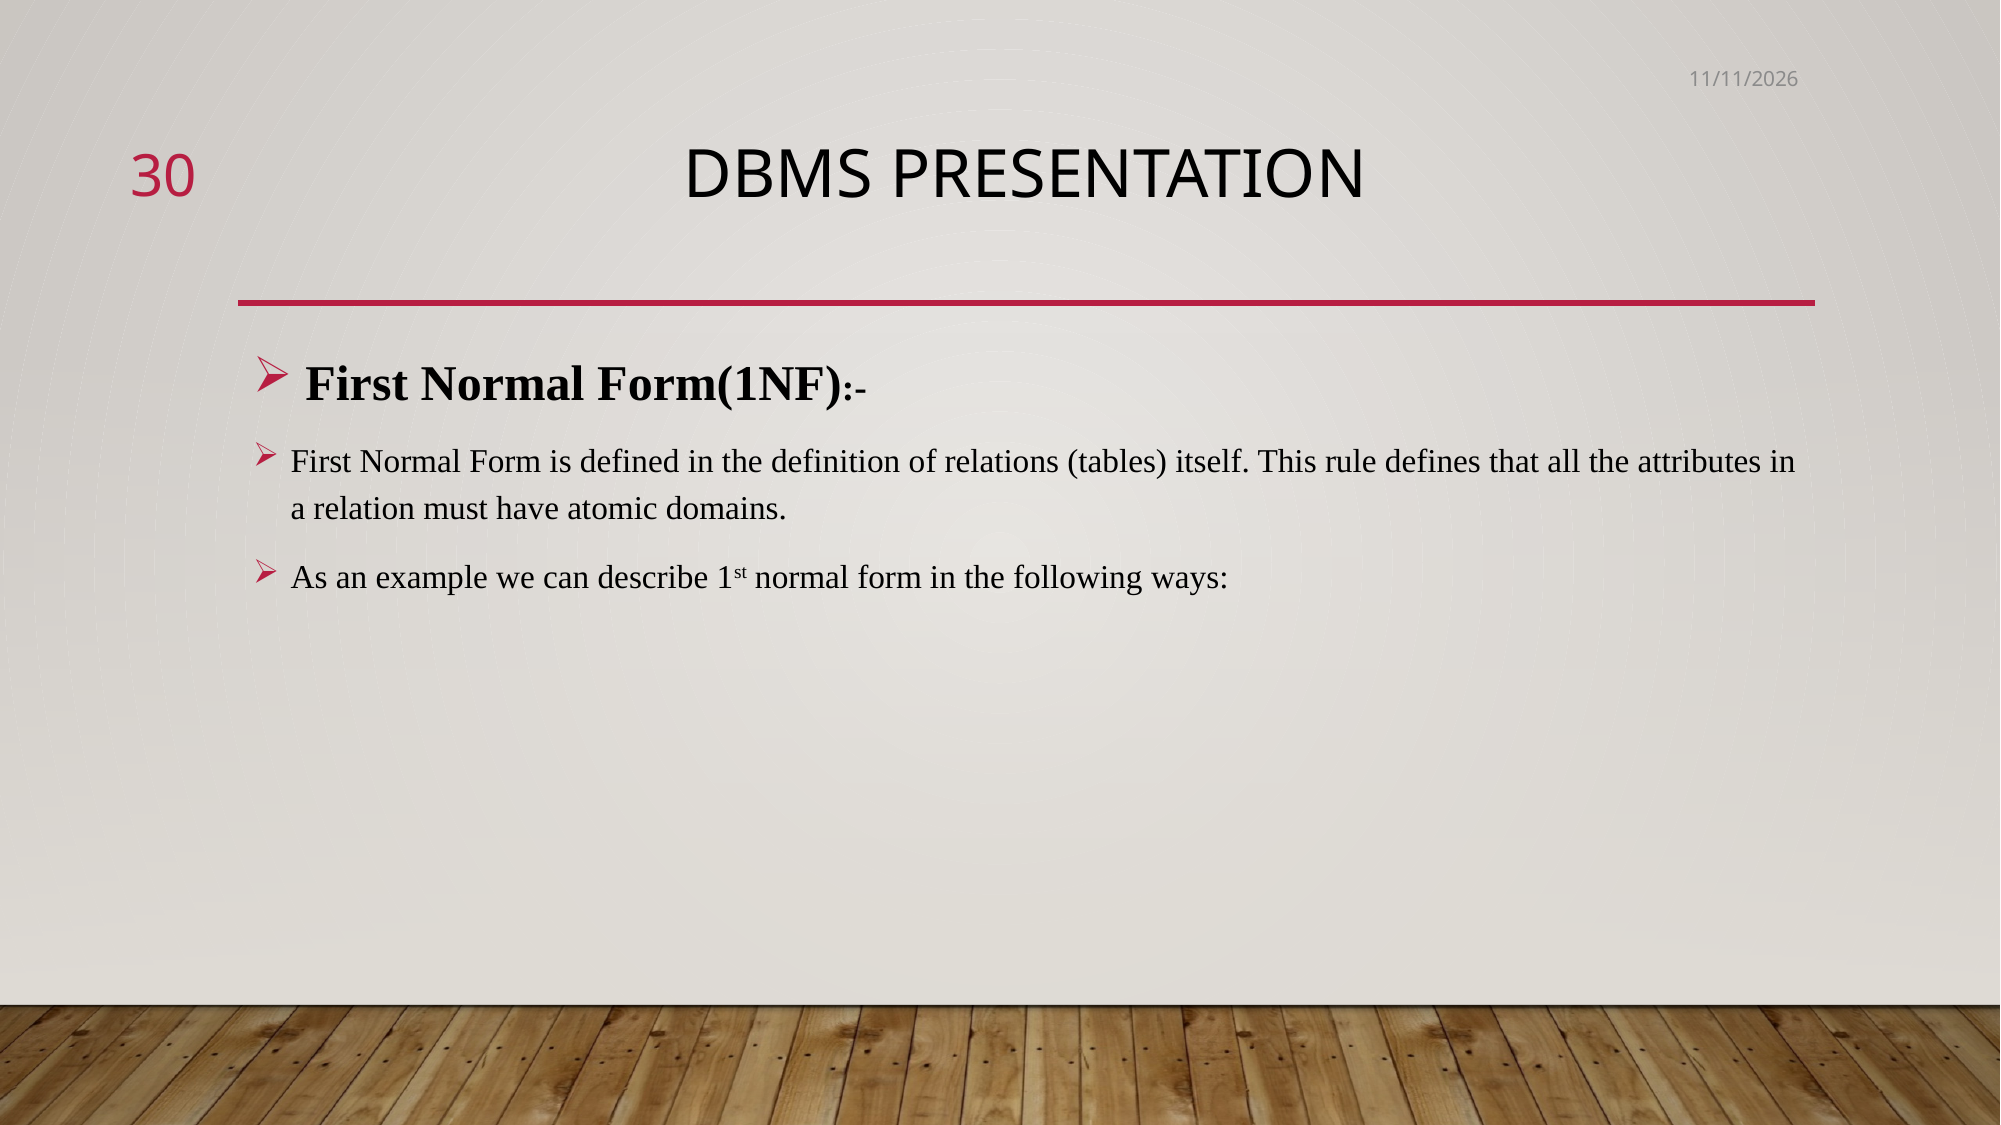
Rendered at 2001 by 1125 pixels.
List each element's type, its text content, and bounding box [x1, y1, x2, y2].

picture [0, 1005, 2000, 1125]
list First Normal Form(1NF):- First Normal Form is defined in the definition of relations (tables) itself. This rule defines that all the attributes in a relation must have atomic domains. As an example we can describe 1st normal form in the following ways: [238, 330, 1814, 897]
title DBMS Presentation [238, 131, 1814, 305]
slide_number 30 [78, 131, 212, 214]
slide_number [1239, 54, 1814, 105]
